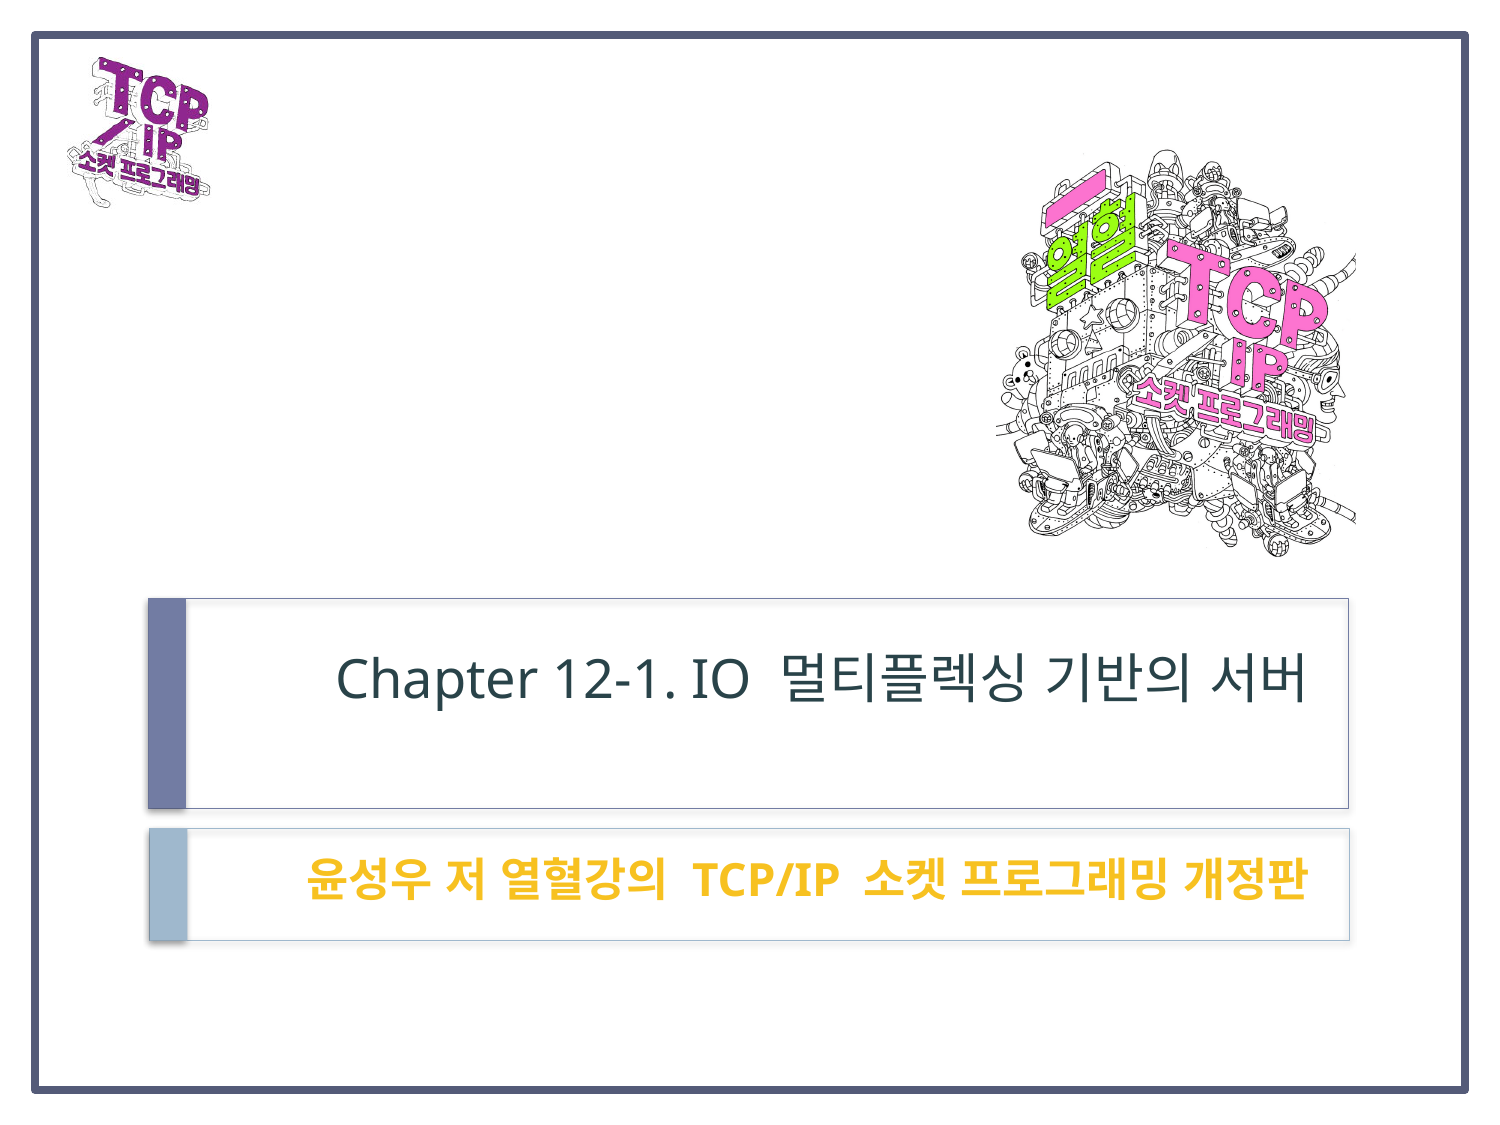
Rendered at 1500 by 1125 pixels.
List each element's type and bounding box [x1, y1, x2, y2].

text_box [34, 34, 1466, 1091]
picture [58, 46, 223, 212]
picture [995, 140, 1356, 563]
